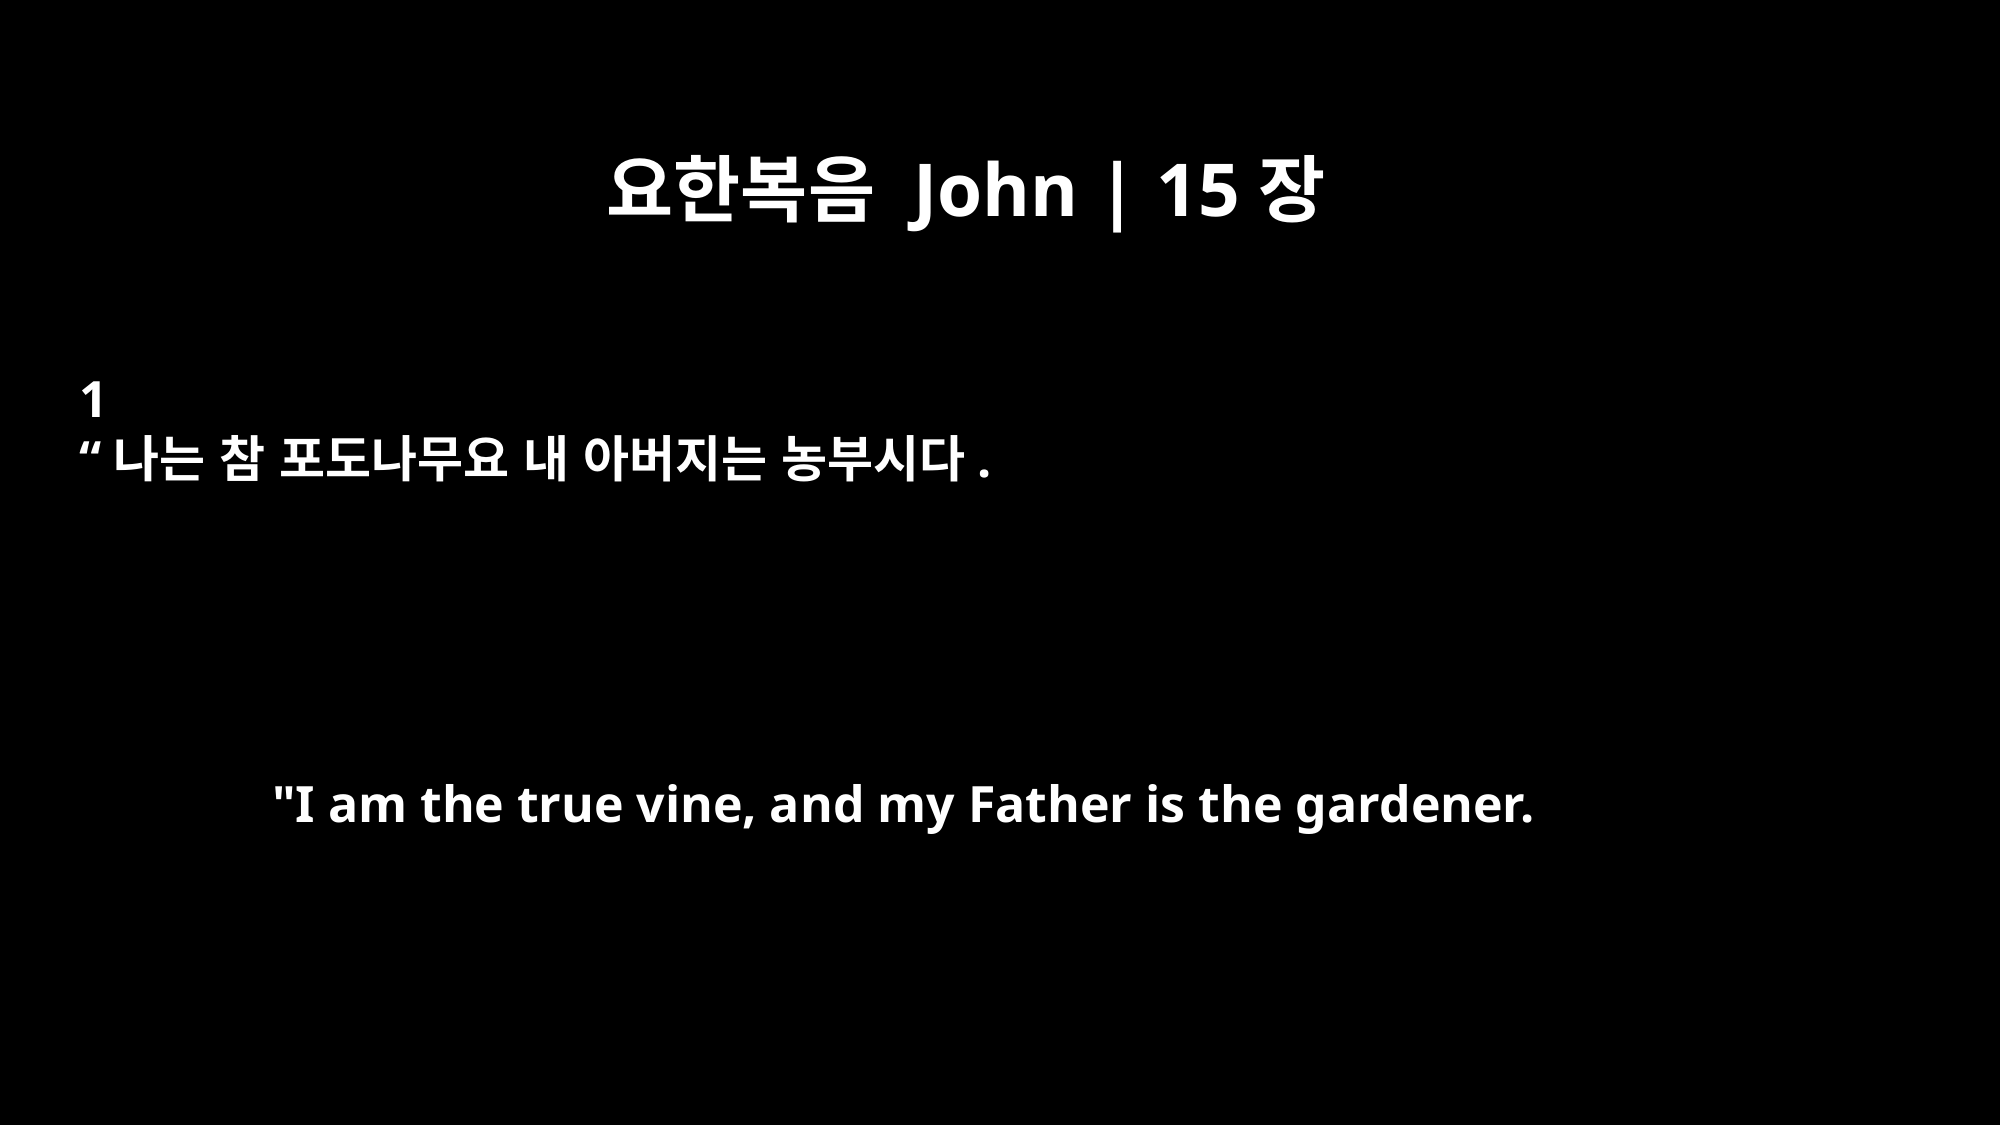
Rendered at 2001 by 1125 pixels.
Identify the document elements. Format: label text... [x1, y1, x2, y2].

text_box 1 “나는 참 포도나무요 내 아버지는 농부시다. [64, 359, 1007, 495]
text_box 요한복음 John | 15장 [591, 136, 1341, 239]
text_box "I am the true vine, and my Father is the gardener. [257, 764, 1551, 840]
